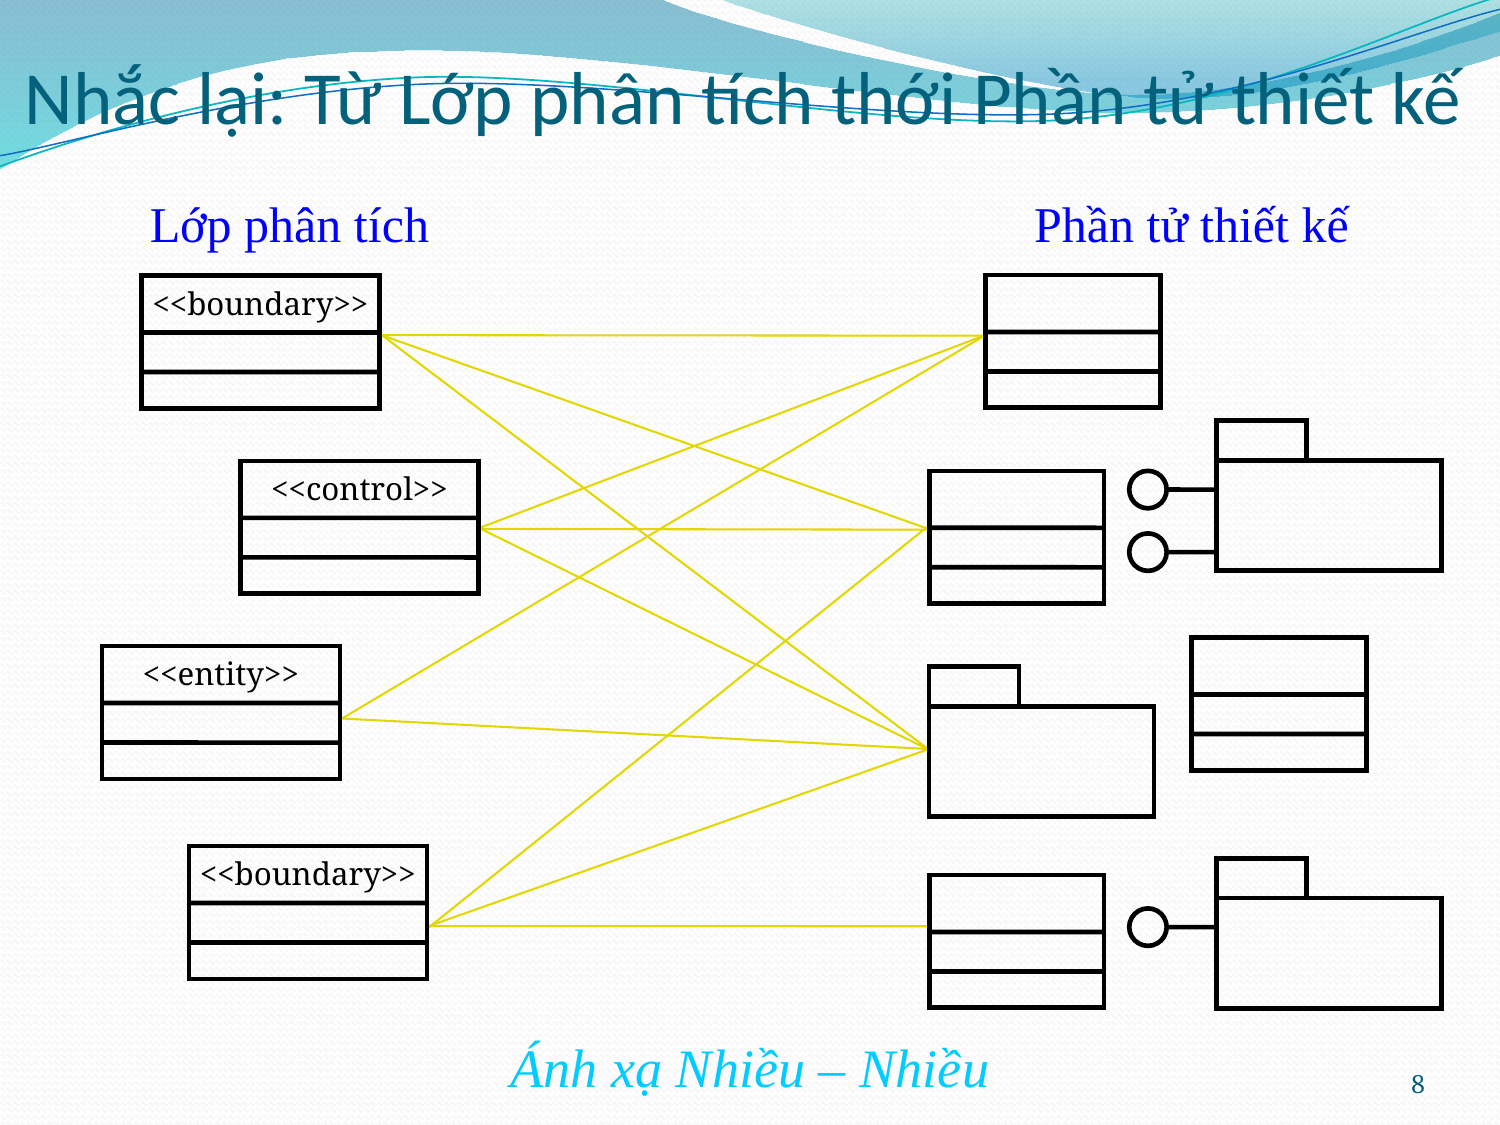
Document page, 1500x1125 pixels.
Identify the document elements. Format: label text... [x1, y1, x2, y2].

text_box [1216, 858, 1442, 1009]
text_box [1191, 637, 1367, 771]
text_box Ánh xạ Nhiều – Nhiều [425, 1024, 1075, 1108]
text_box Lớp phân tích [89, 183, 490, 261]
text_box Proxy [1216, 910, 1222, 956]
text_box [89, 645, 353, 780]
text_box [985, 274, 1161, 409]
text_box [1128, 420, 1442, 572]
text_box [128, 275, 393, 409]
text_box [928, 874, 1105, 1009]
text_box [928, 666, 1155, 817]
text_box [227, 460, 492, 594]
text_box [176, 845, 440, 980]
text_box Phần tử thiết kế [991, 183, 1392, 261]
title Nhắc lại: Từ Lớp phân tích thới Phần tử thiết kế [24, 0, 1475, 140]
slide_number 8 [1299, 1042, 1425, 1103]
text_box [1128, 908, 1217, 947]
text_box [928, 470, 1105, 604]
